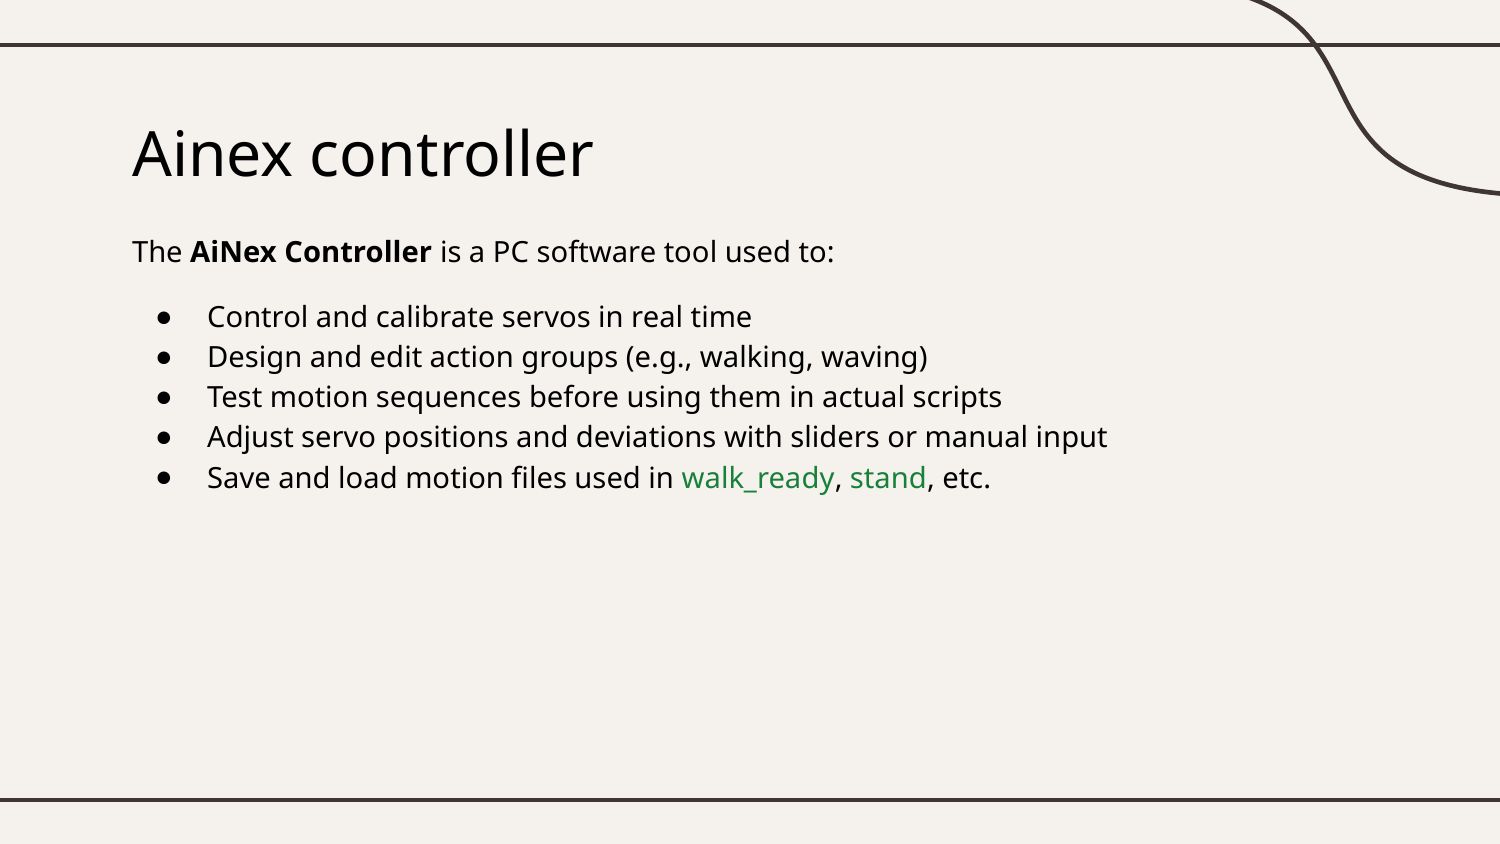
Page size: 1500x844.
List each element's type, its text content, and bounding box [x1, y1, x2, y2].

list The AiNex Controller is a PC software tool used to: Control and calibrate servos in real time Design and edit action groups (e.g., walking, waving) Test motion sequences before using them in actual scripts Adjust servo positions and deviations with sliders or manual input Save and load motion files used in walk_ready, stand, etc. [116, 213, 1383, 754]
title Ainex controller [116, 72, 1294, 167]
